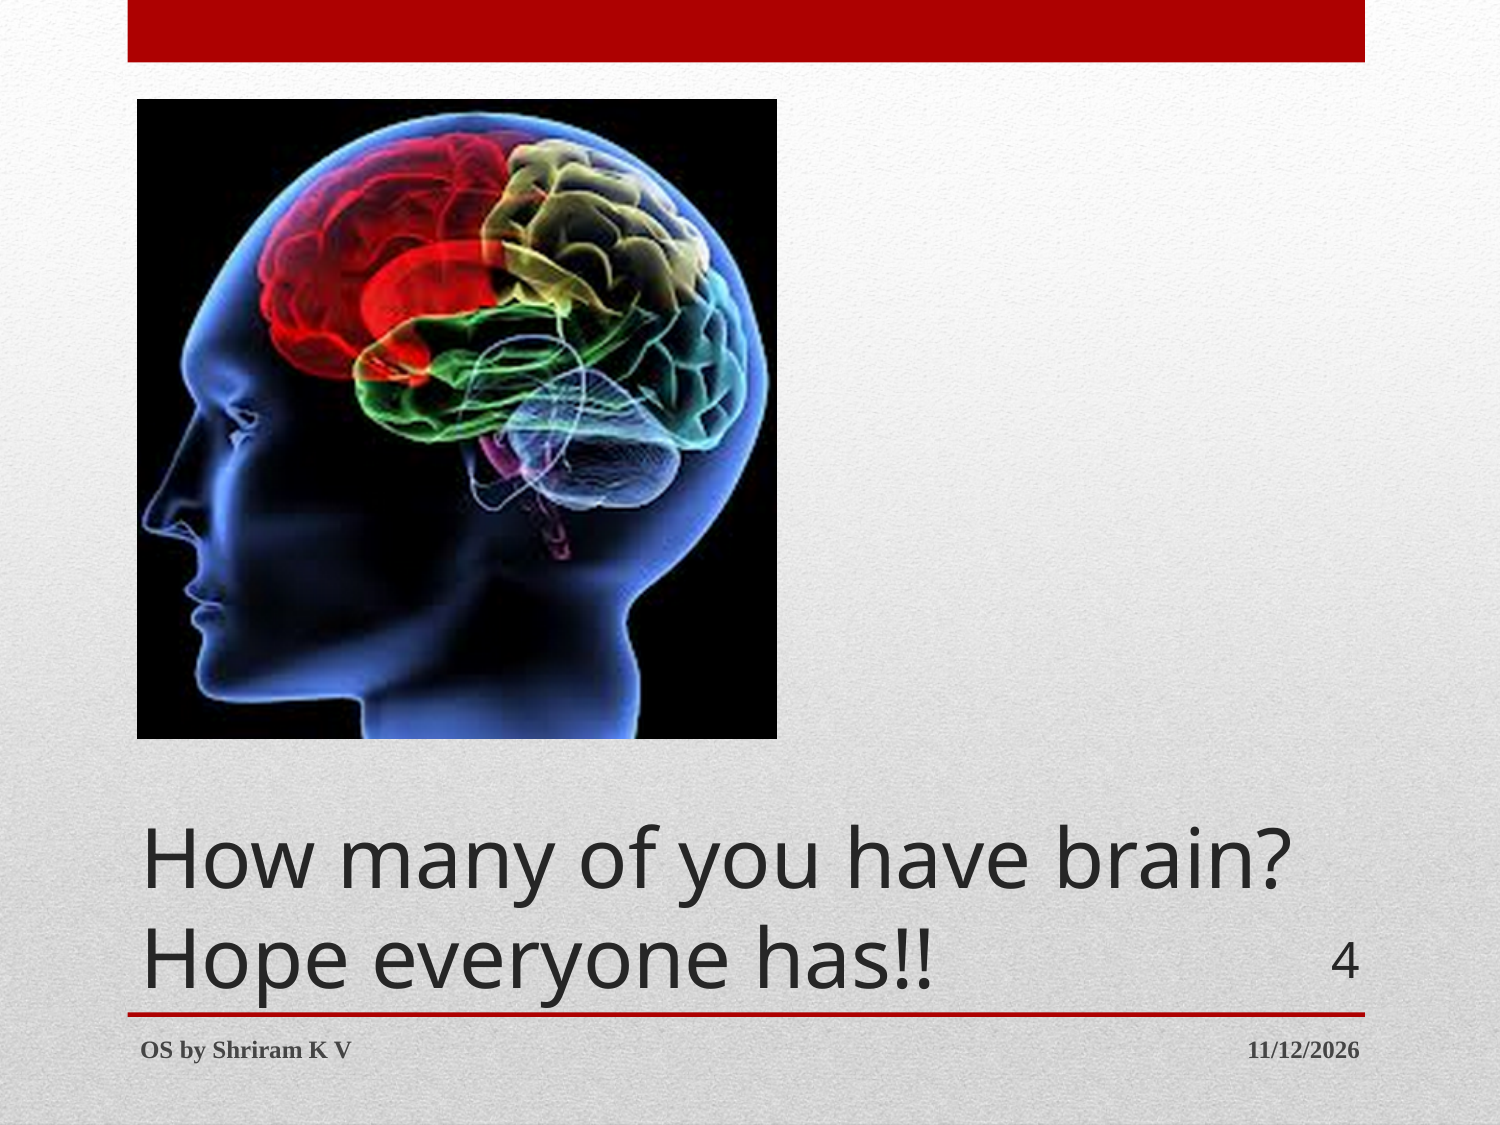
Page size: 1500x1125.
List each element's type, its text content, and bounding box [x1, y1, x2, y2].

slide_number 4 [1250, 933, 1375, 993]
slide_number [1025, 1018, 1375, 1079]
picture [136, 99, 778, 740]
footer OS by Shriram K V [125, 1018, 925, 1079]
title How many of you have brain? Hope everyone has!! [125, 750, 1375, 1013]
